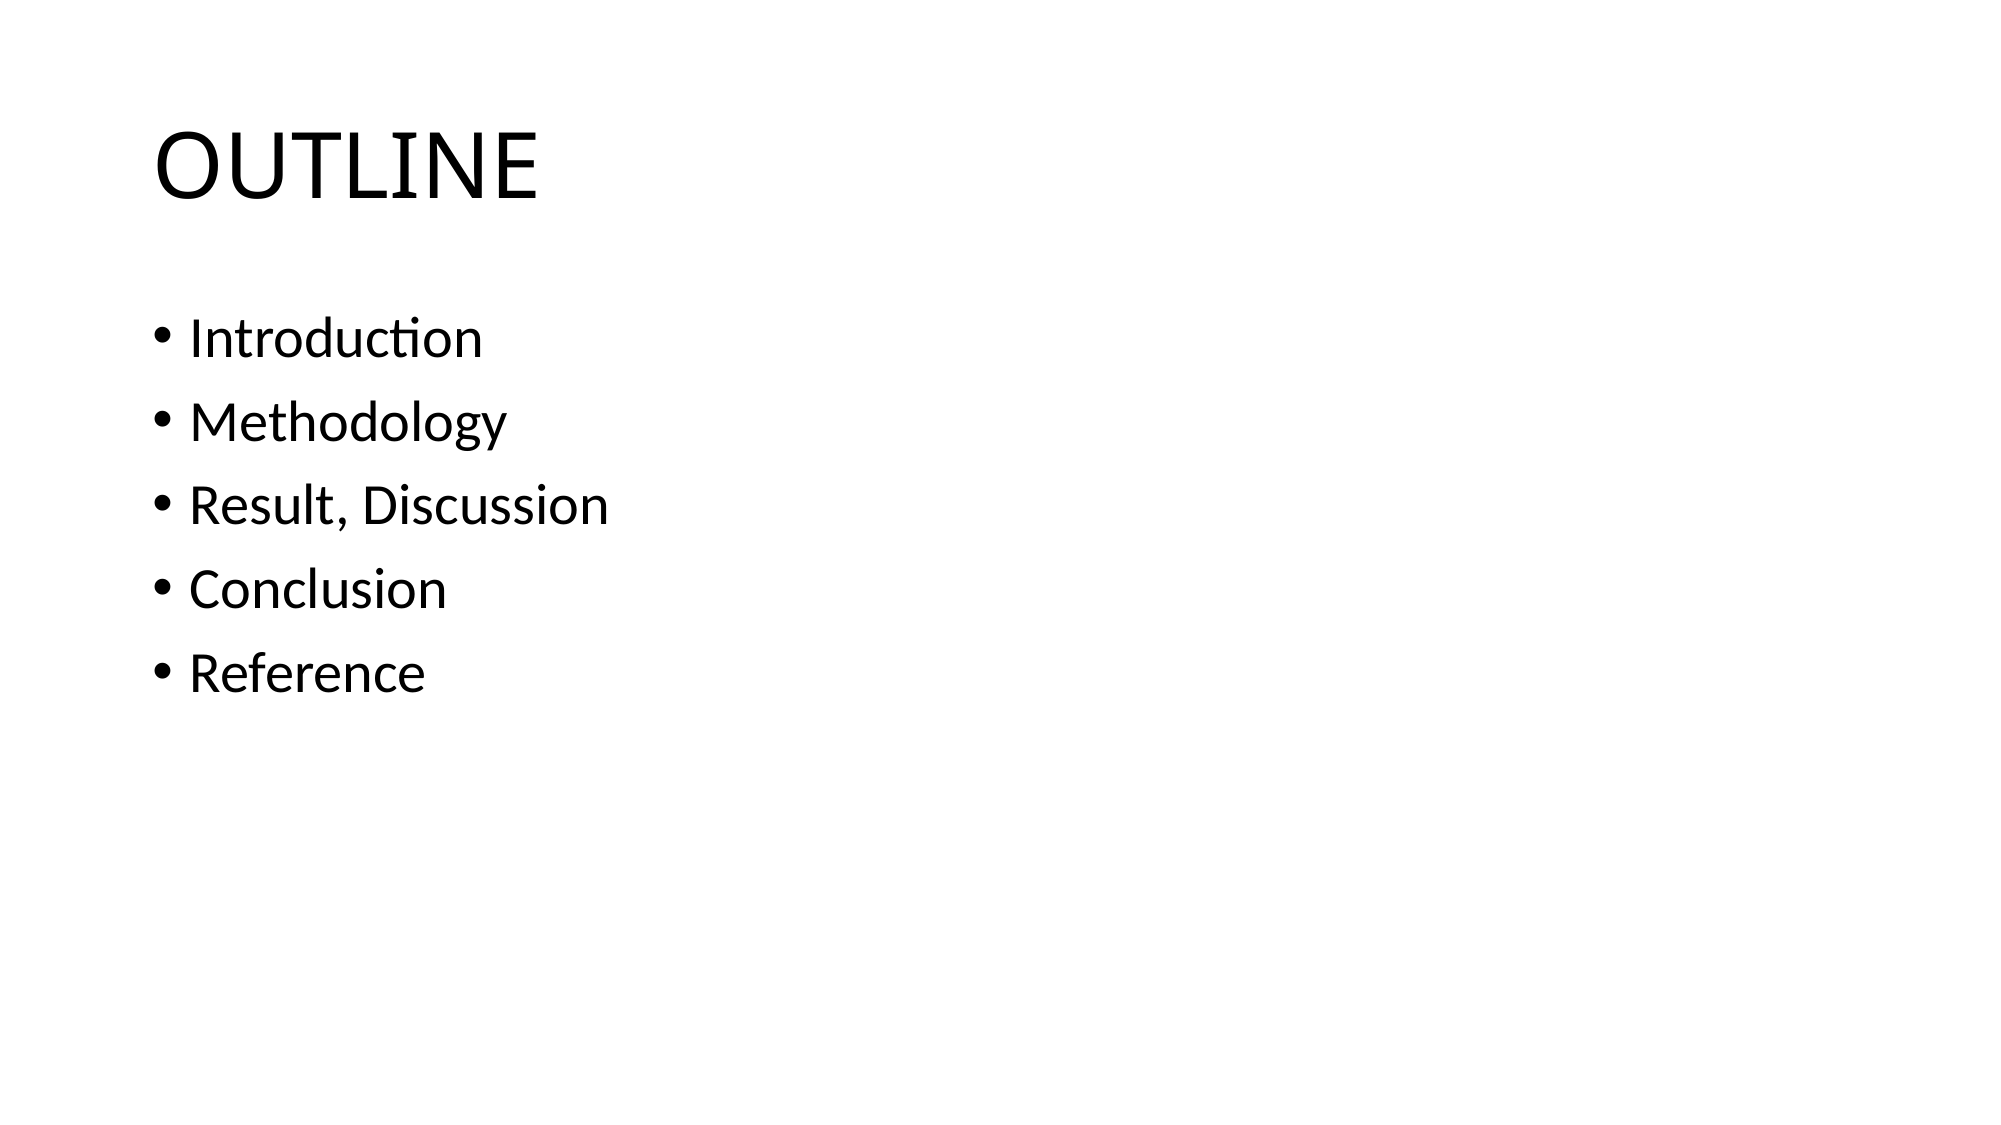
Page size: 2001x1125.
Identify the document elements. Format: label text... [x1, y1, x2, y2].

list Introduction Methodology Result, Discussion Conclusion Reference [137, 299, 1863, 1014]
title OUTLINE [137, 59, 1863, 278]
